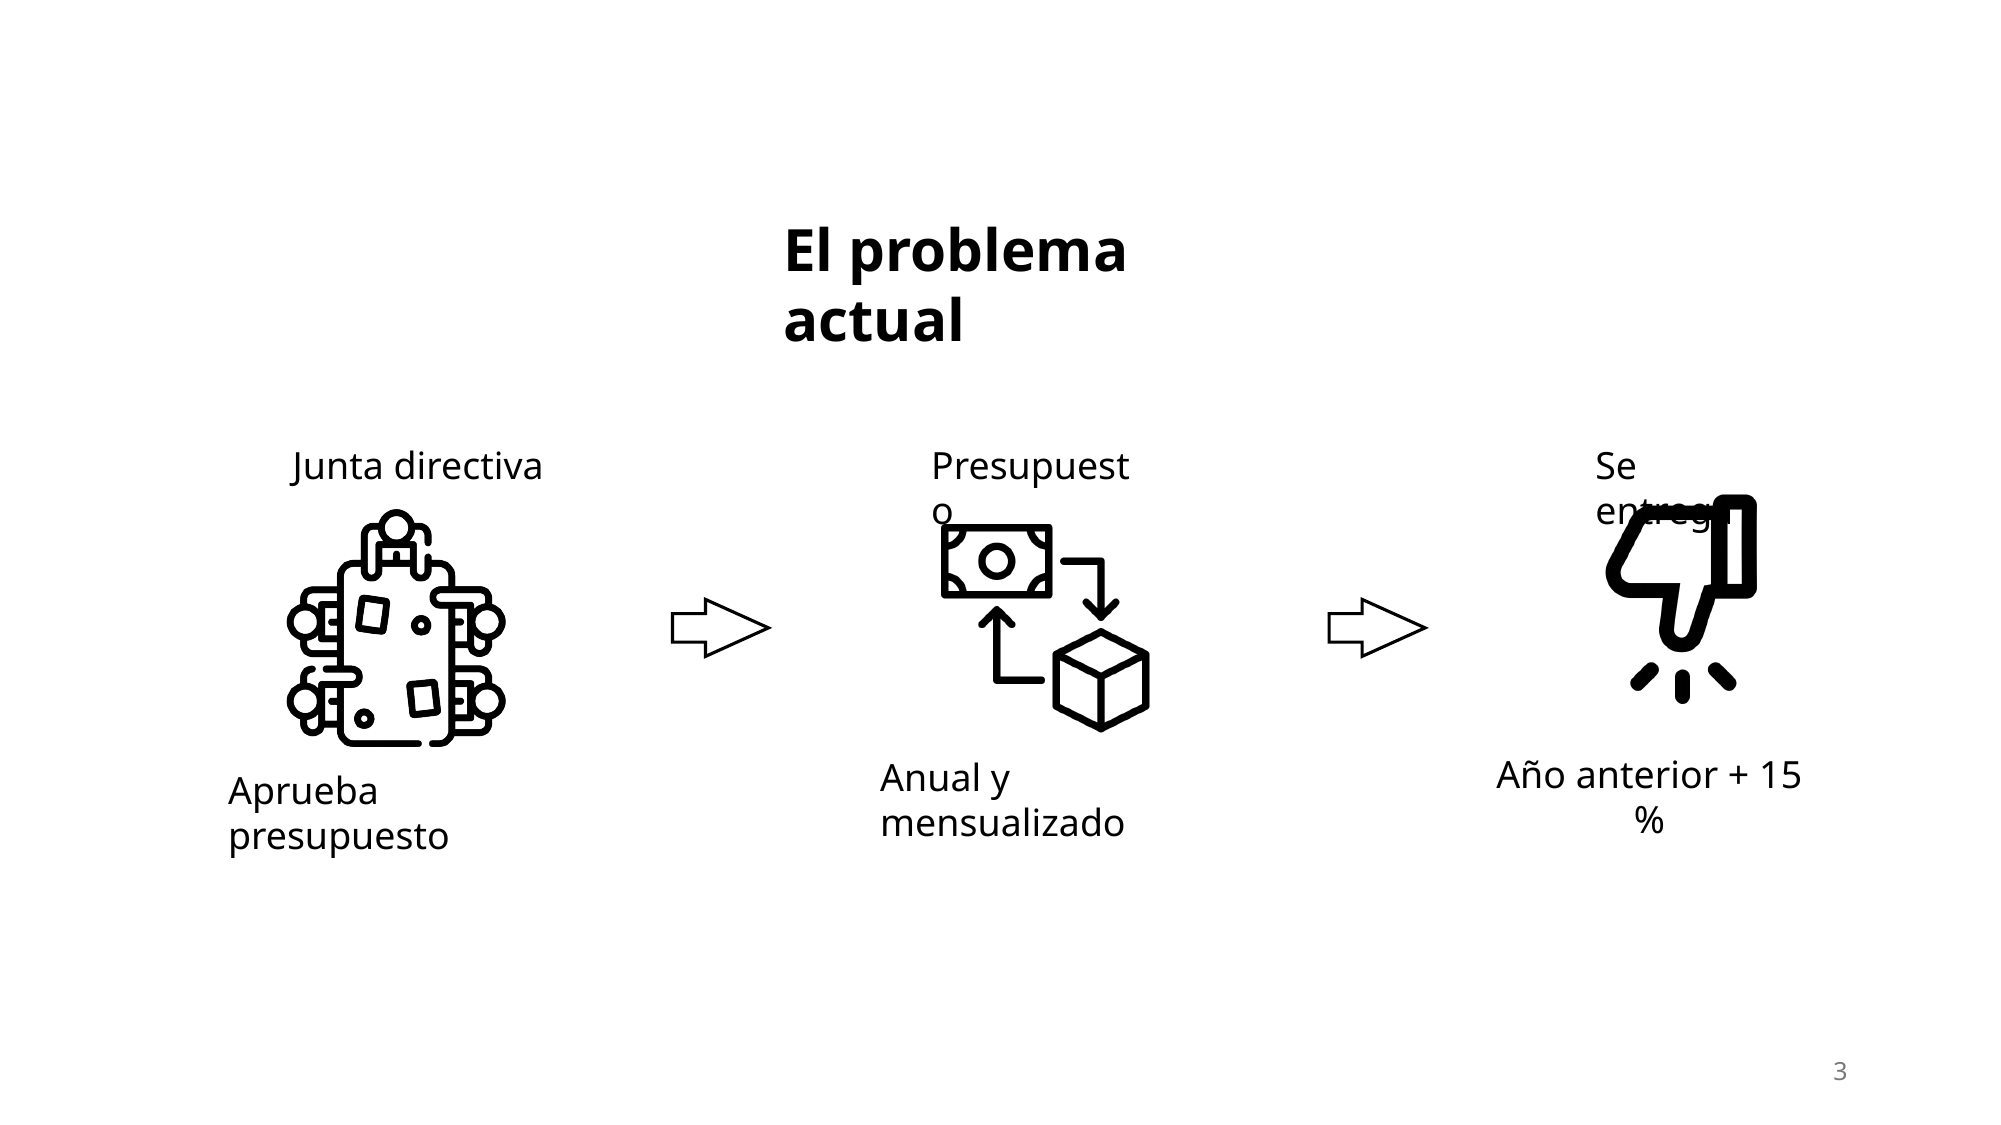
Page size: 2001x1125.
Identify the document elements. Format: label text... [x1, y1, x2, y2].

slide_number 3 [1412, 1042, 1863, 1103]
text_box [670, 596, 773, 659]
text_box Presupuesto [916, 434, 1154, 540]
text_box [1327, 596, 1429, 659]
text_box Se entrega [1580, 434, 1800, 480]
text_box Año anterior + 15 % [1469, 743, 1830, 849]
text_box Junta directiva [277, 434, 565, 495]
text_box Anual y mensualizado [865, 746, 1279, 852]
text_box El problema actual [768, 205, 1316, 361]
picture [1561, 480, 1800, 719]
picture [926, 508, 1165, 747]
picture [277, 508, 516, 747]
text_box Aprueba presupuesto [213, 759, 595, 865]
